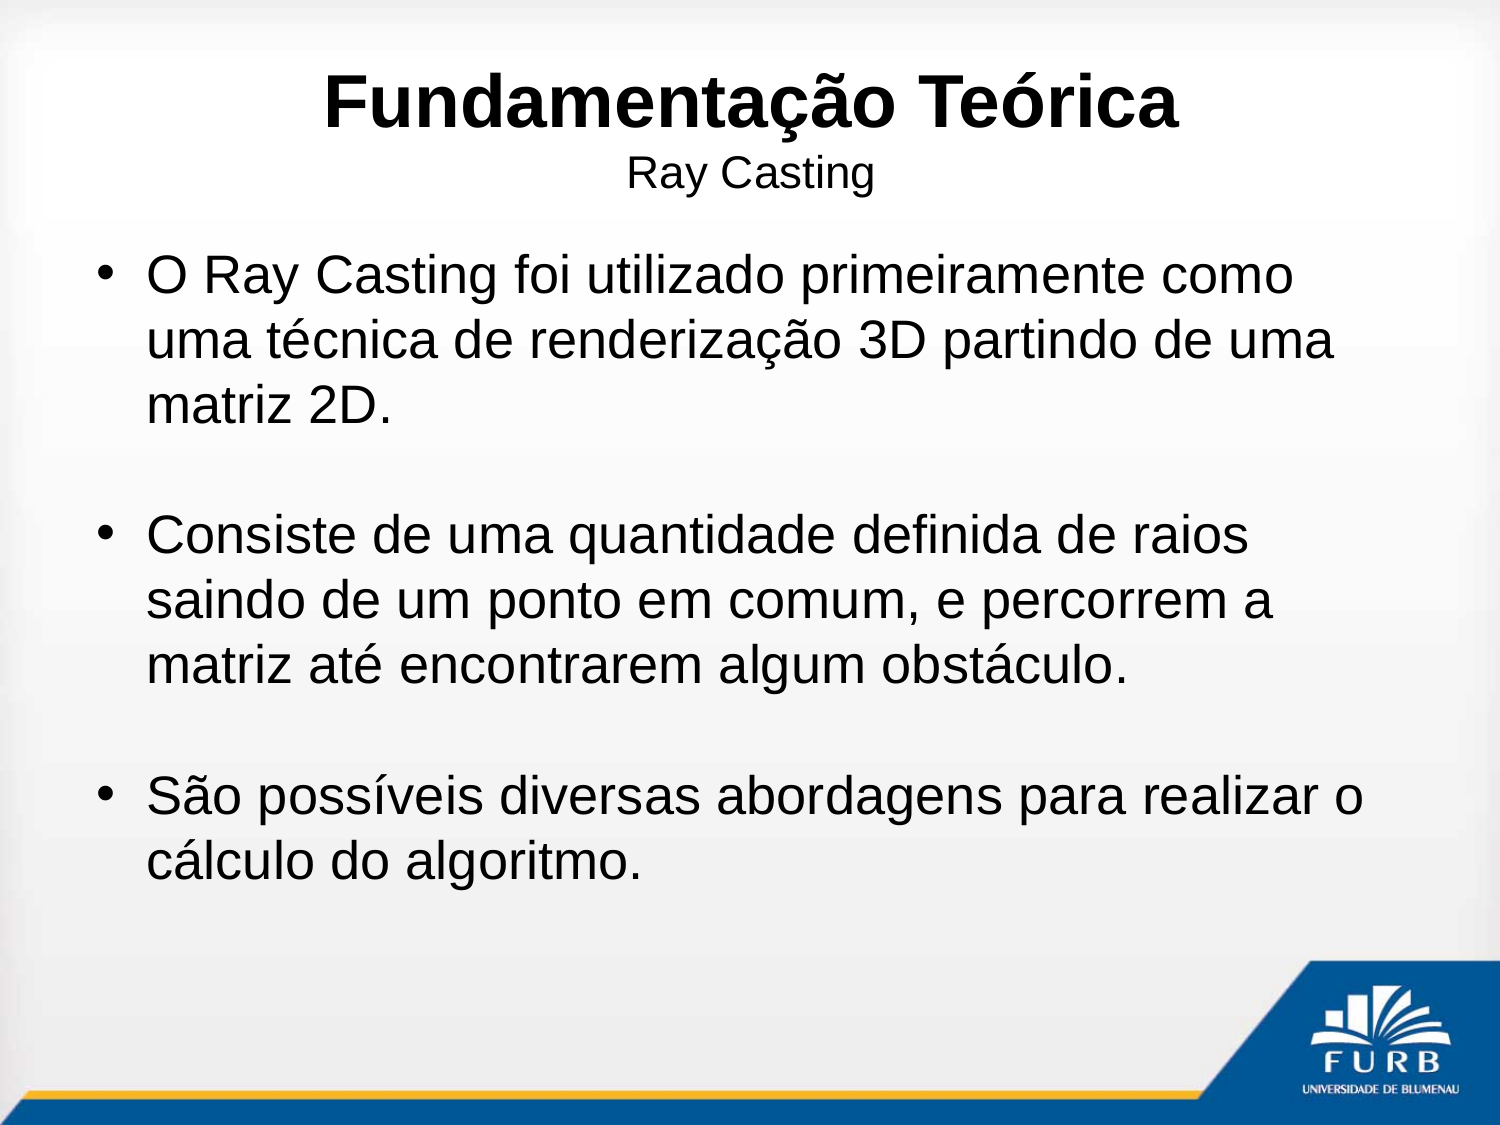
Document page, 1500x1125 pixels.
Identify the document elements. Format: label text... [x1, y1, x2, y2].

picture [0, 0, 1500, 1125]
title Fundamentação Teórica Ray Casting [76, 30, 1427, 219]
list O Ray Casting foi utilizado primeiramente como uma técnica de renderização 3D partindo de uma matriz 2D. Consiste de uma quantidade definida de raios saindo de um ponto em comum, e percorrem a matriz até encontrarem algum obstáculo. São possíveis diversas abordagens para realizar o cálculo do algoritmo. [75, 231, 1425, 1056]
